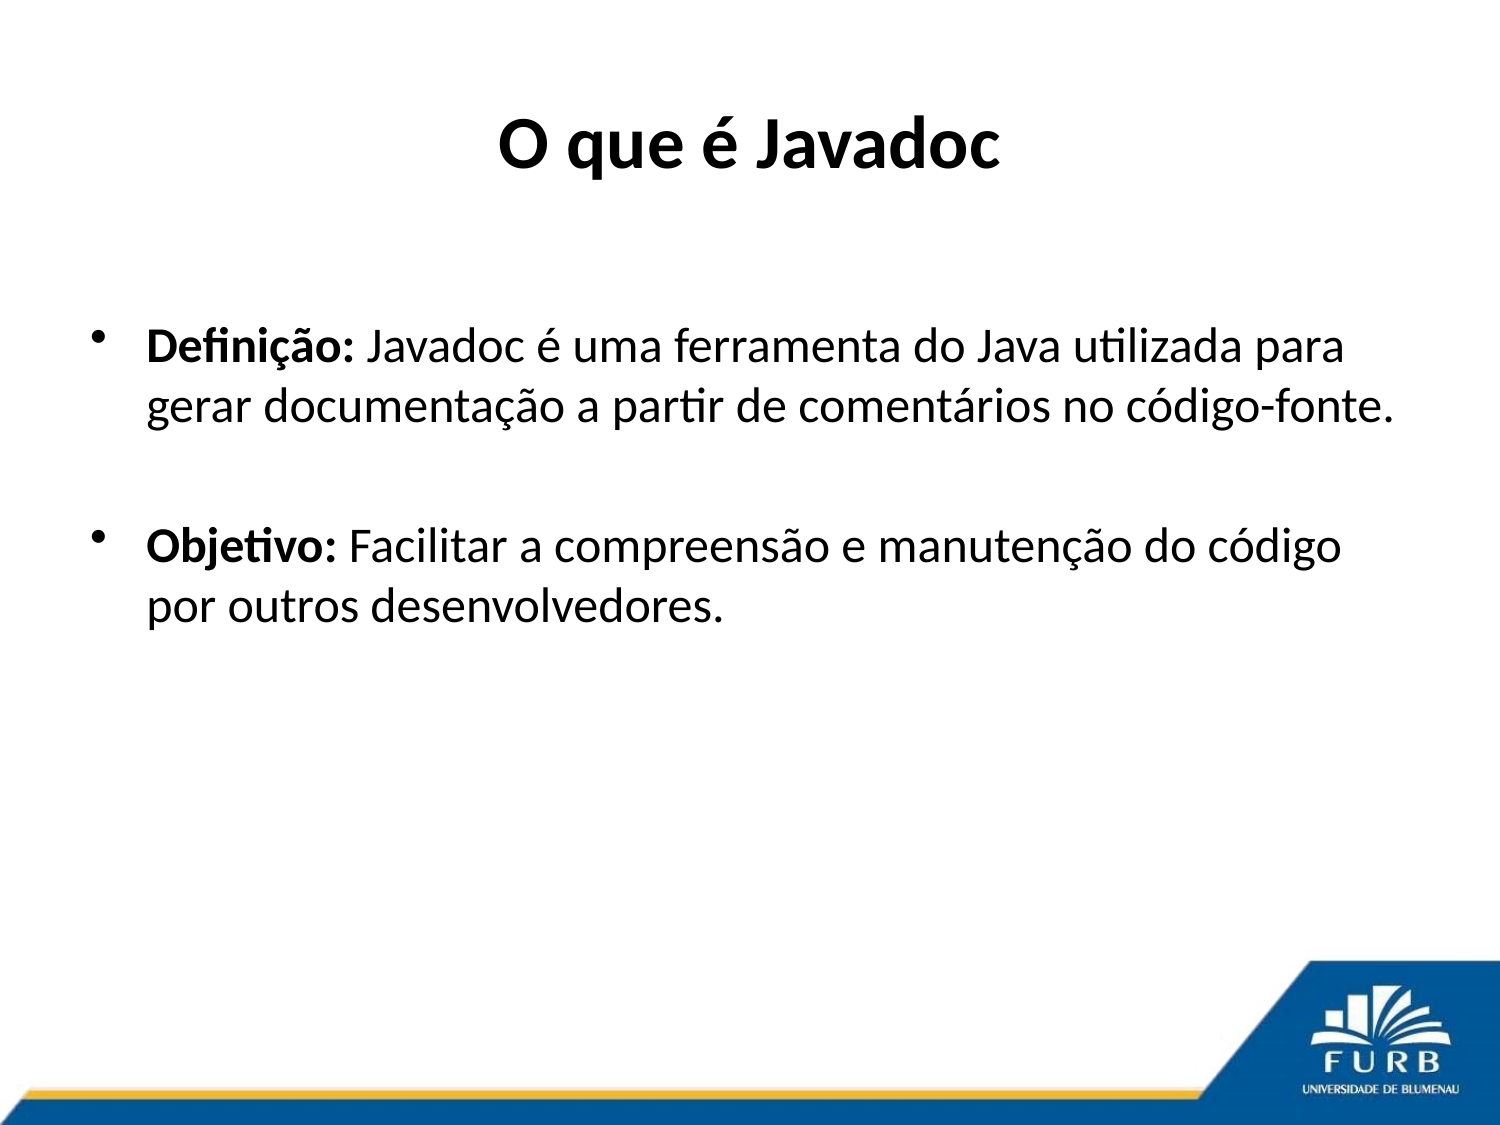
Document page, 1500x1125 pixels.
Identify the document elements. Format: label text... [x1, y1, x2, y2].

list Definição: Javadoc é uma ferramenta do Java utilizada para gerar documentação a partir de comentários no código-fonte. Objetivo: Facilitar a compreensão e manutenção do código por outros desenvolvedores. [75, 305, 1425, 941]
title O que é Javadoc [75, 45, 1425, 233]
picture [0, 0, 1500, 1125]
